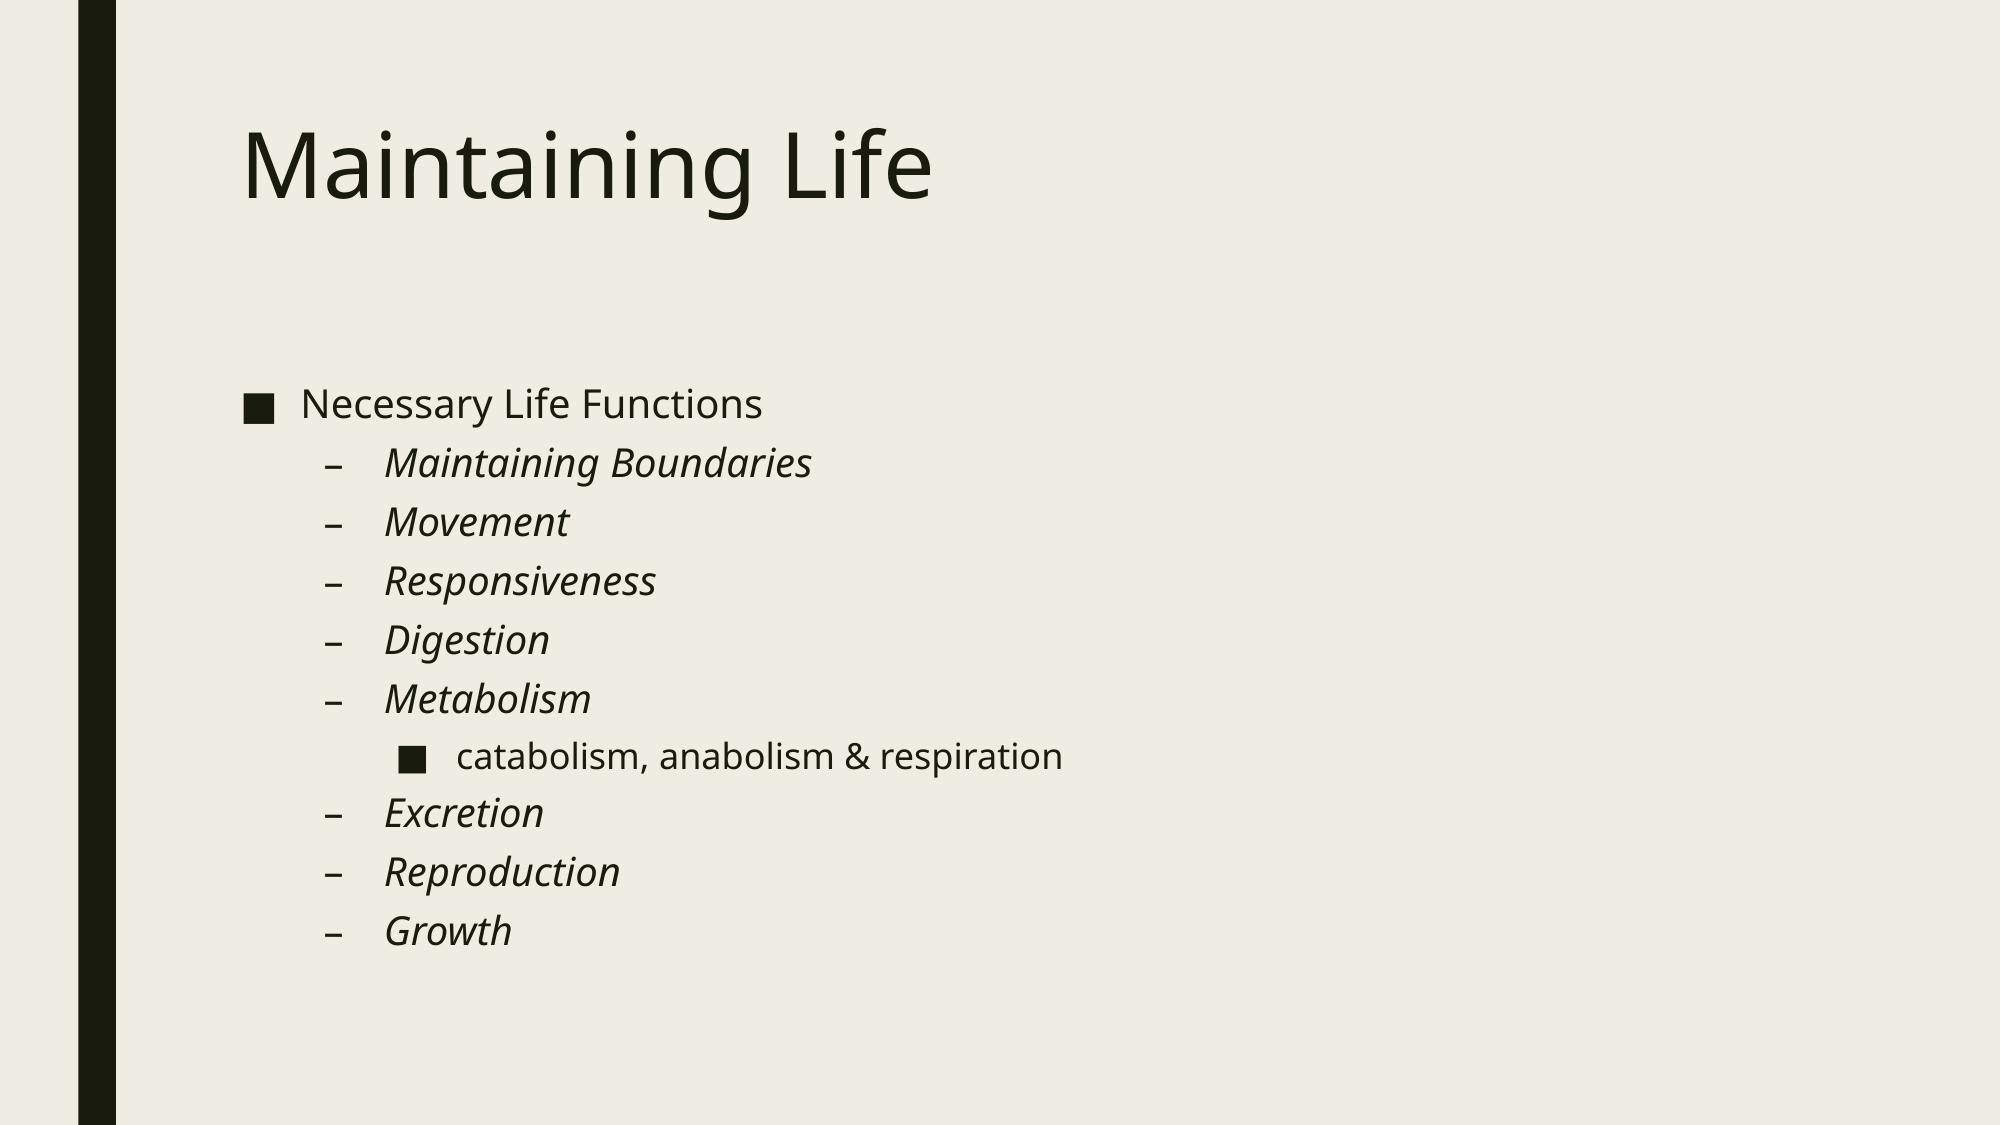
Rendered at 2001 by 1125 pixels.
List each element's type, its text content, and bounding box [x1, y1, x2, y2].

title Maintaining Life [225, 112, 1800, 357]
list Necessary Life Functions Maintaining Boundaries Movement Responsiveness Digestion Metabolism catabolism, anabolism & respiration Excretion Reproduction Growth [225, 375, 1800, 963]
